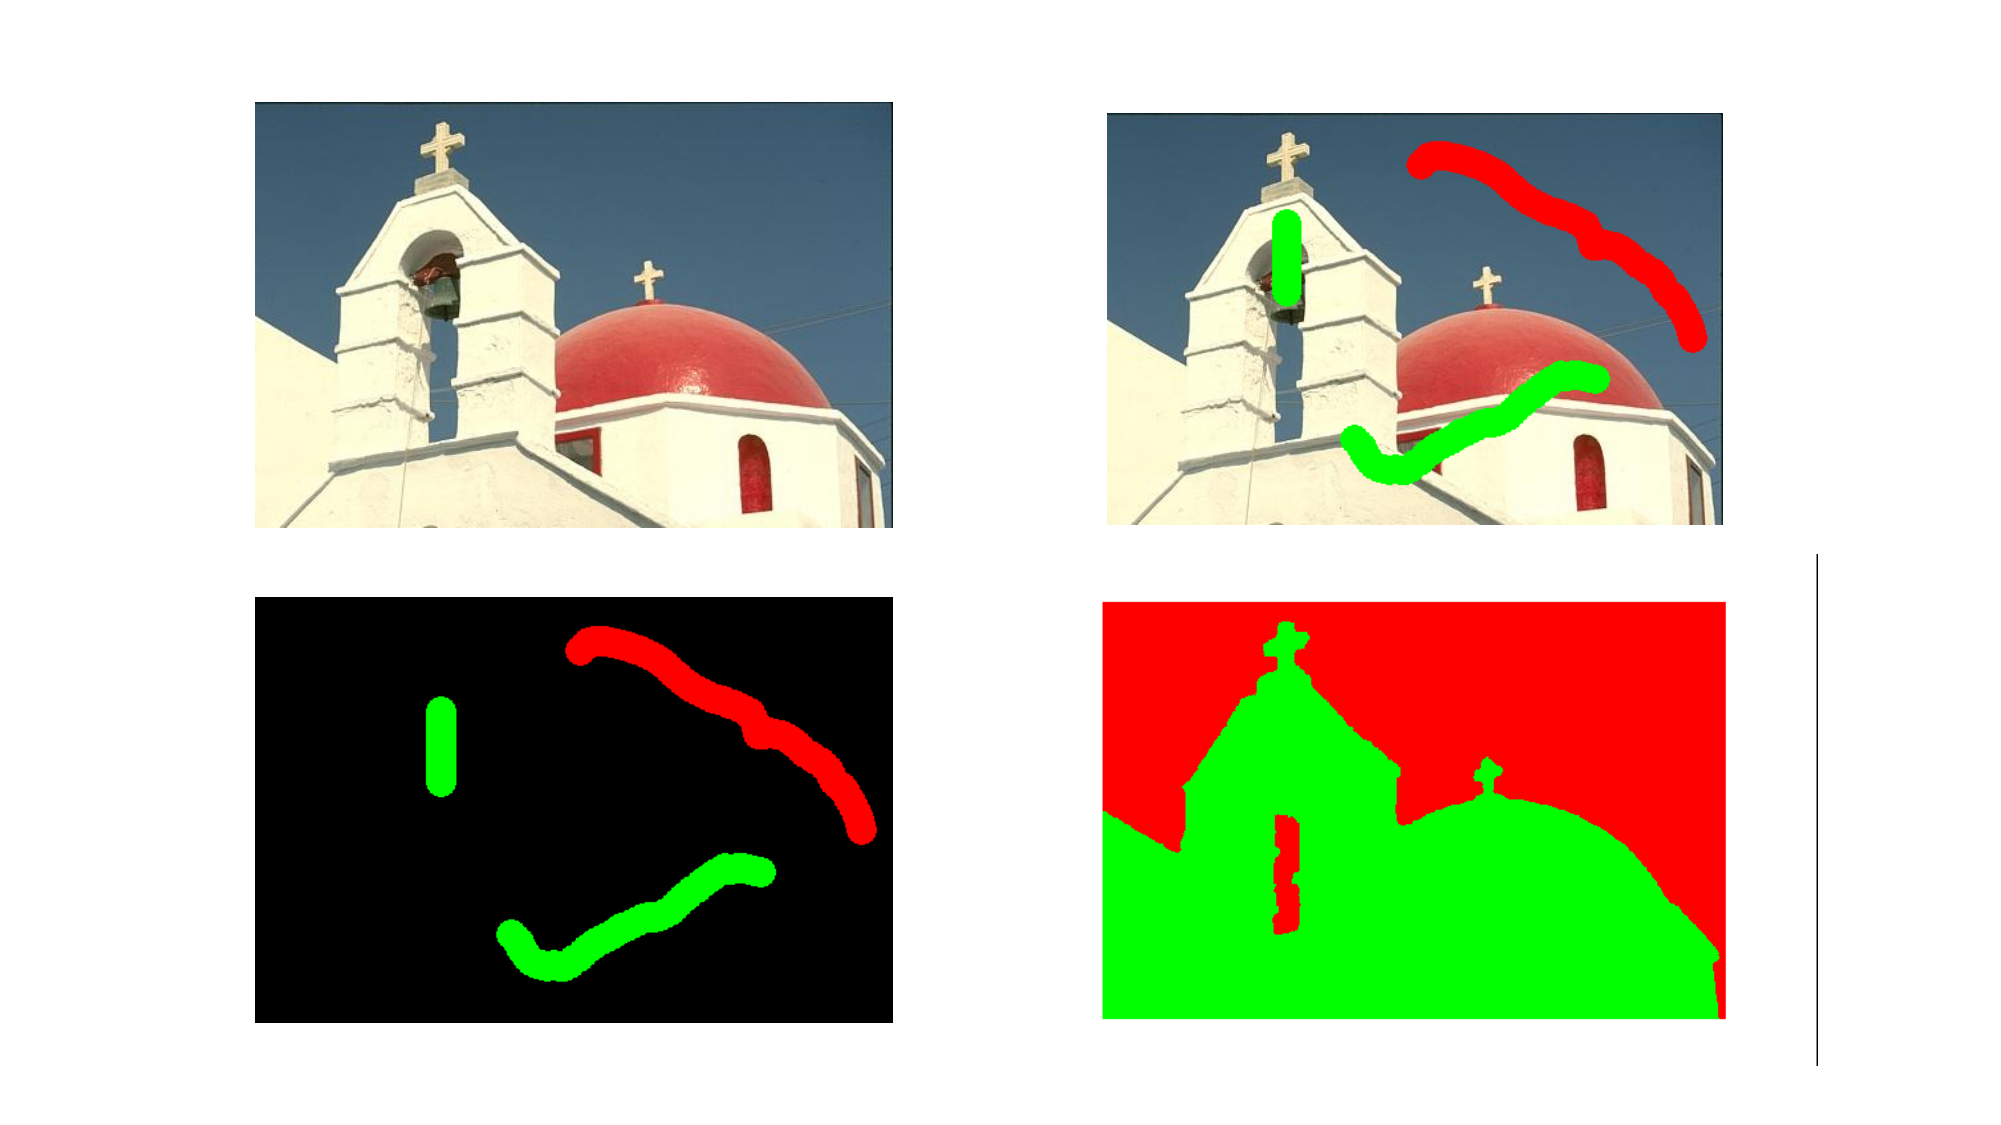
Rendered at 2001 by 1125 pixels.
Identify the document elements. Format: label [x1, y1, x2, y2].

picture [1107, 113, 1723, 525]
picture [255, 597, 893, 1023]
picture [255, 102, 893, 528]
picture [1012, 554, 1818, 1066]
